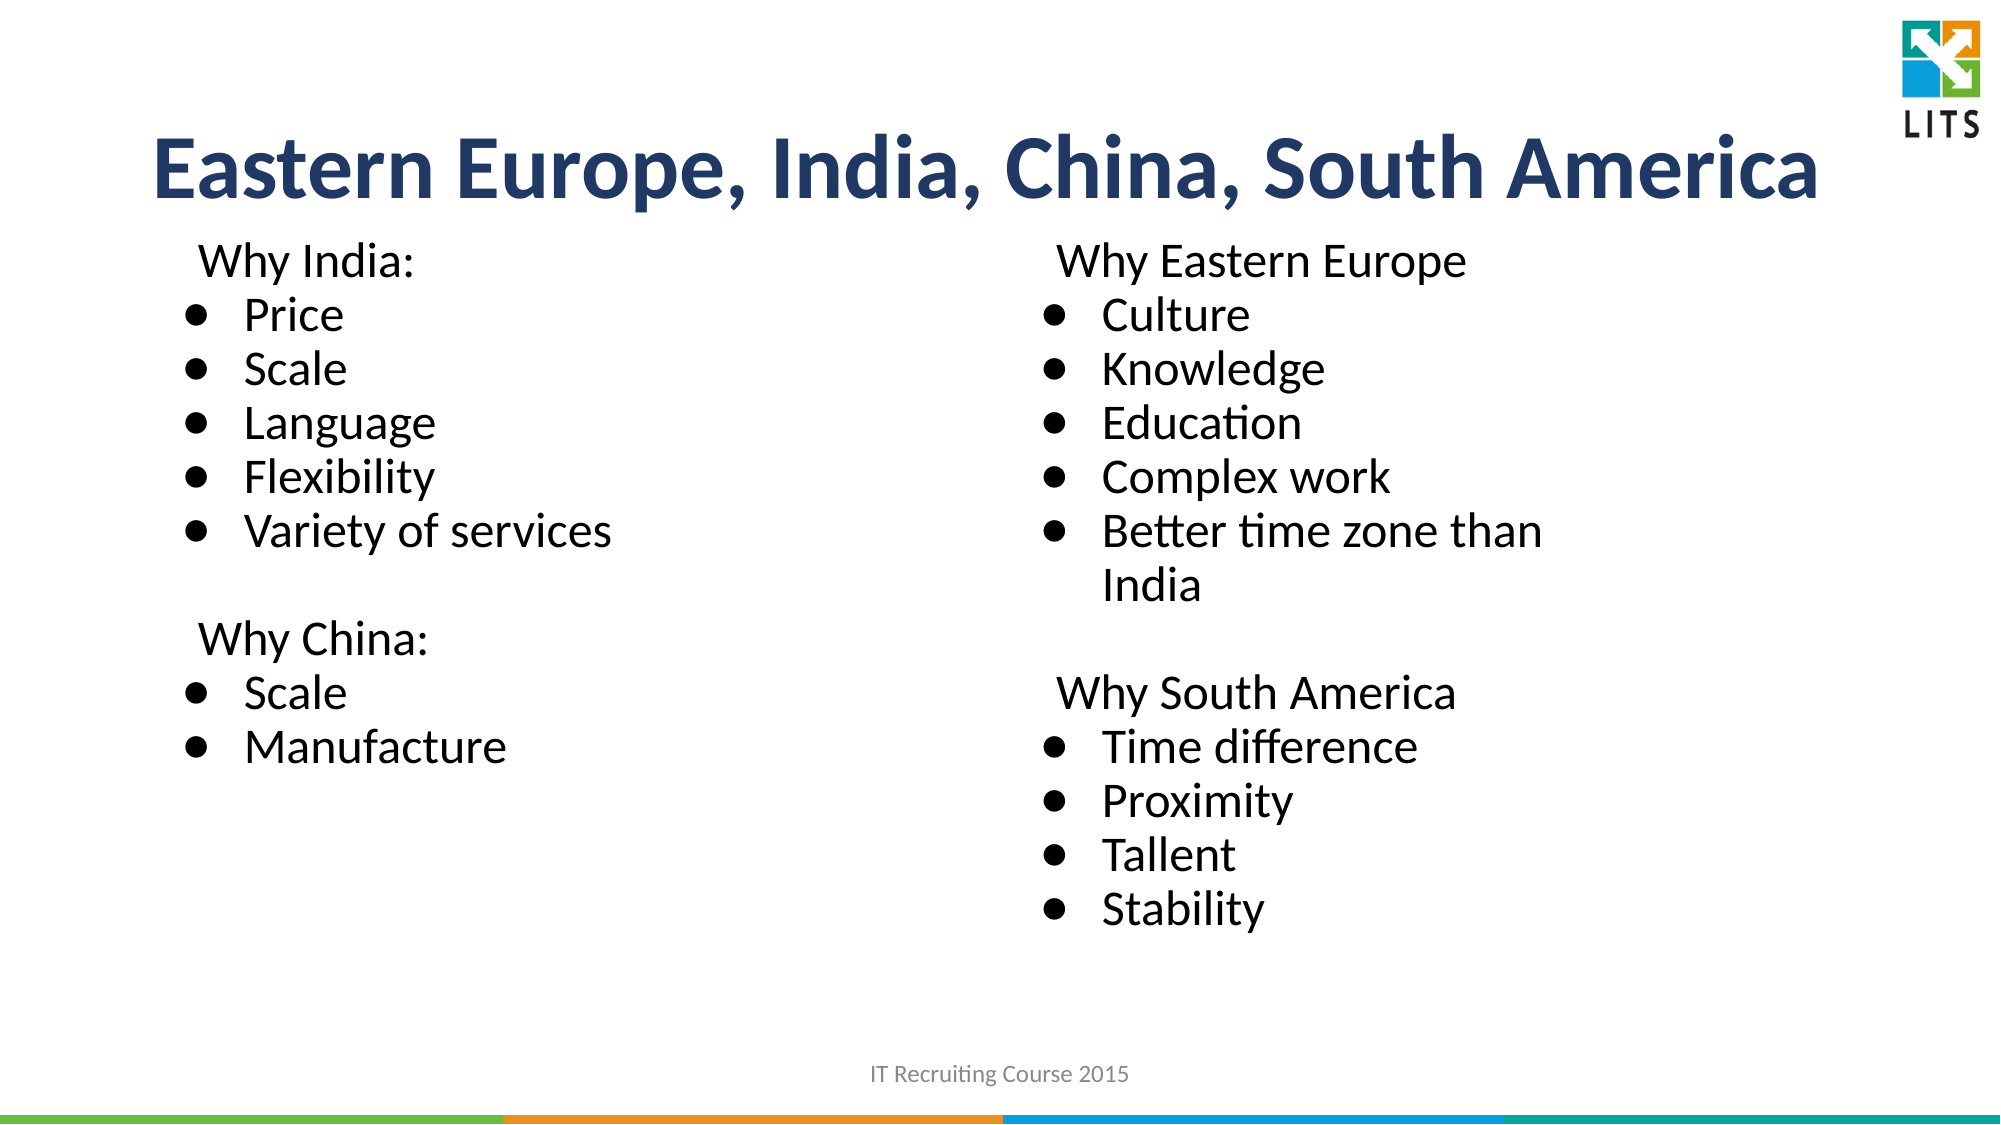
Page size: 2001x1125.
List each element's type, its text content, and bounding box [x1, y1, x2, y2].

list Why Eastern Europe Culture Knowledge Education Complex work Better time zone than India Why South America Time difference Proximity Tallent Stability [1011, 227, 1583, 1014]
picture [0, 1115, 1002, 1124]
picture [1898, 17, 1984, 144]
list Why India: Price Scale Language Flexibility Variety of services Why China: Scale Manufacture [153, 227, 724, 1014]
footer IT Recruiting Course 2015 [662, 1042, 1338, 1103]
picture [1505, 1115, 2000, 1124]
title Eastern Europe, India, China, South America [137, 59, 1863, 278]
